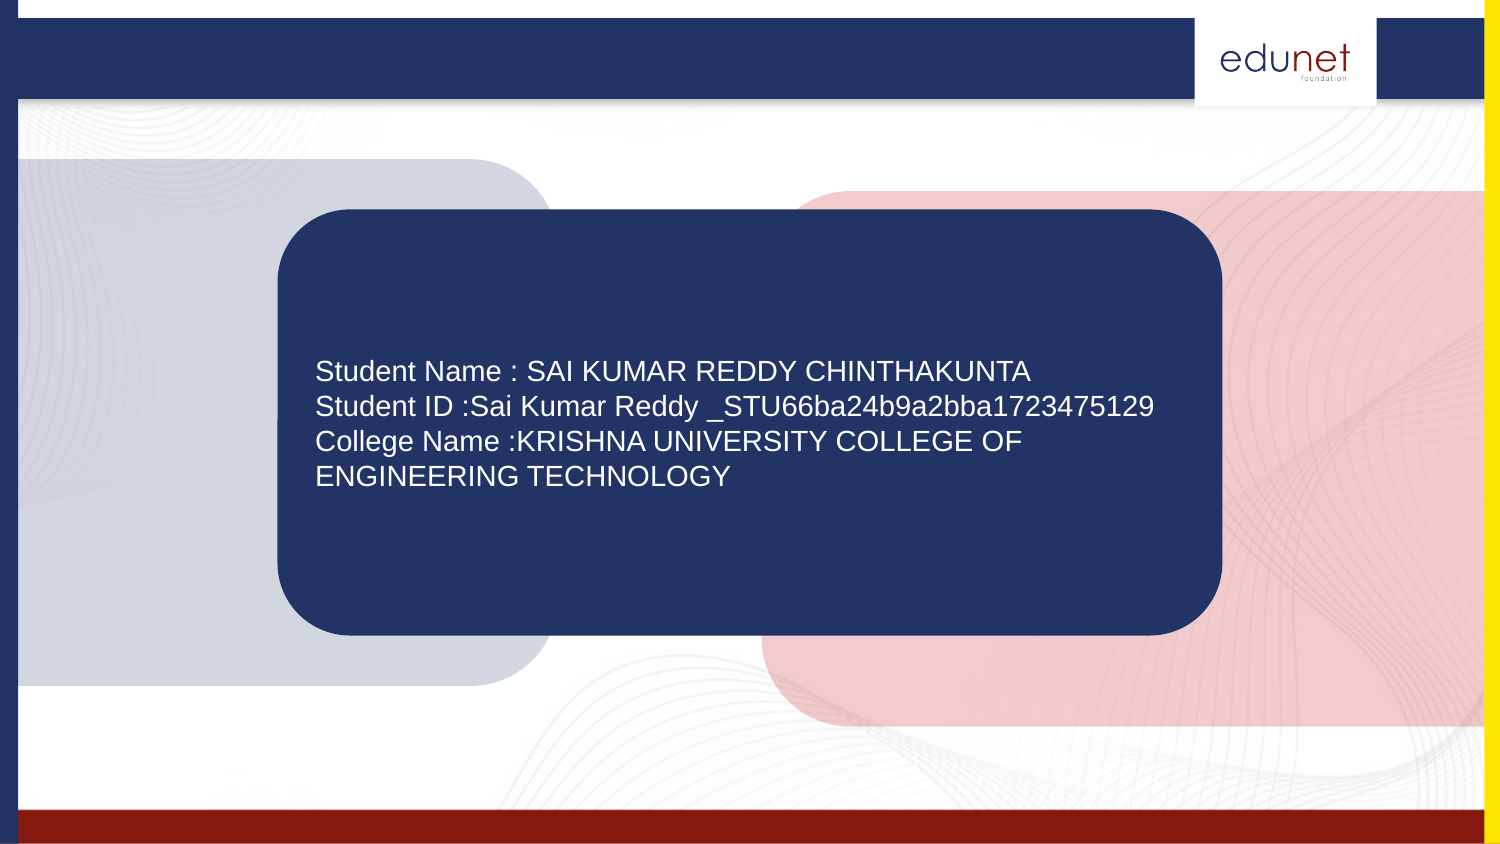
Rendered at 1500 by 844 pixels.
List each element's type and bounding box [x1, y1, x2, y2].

text_box [0, 0, 20, 844]
text_box [1482, 0, 1500, 844]
picture [1215, 38, 1356, 86]
picture [17, 107, 1485, 811]
